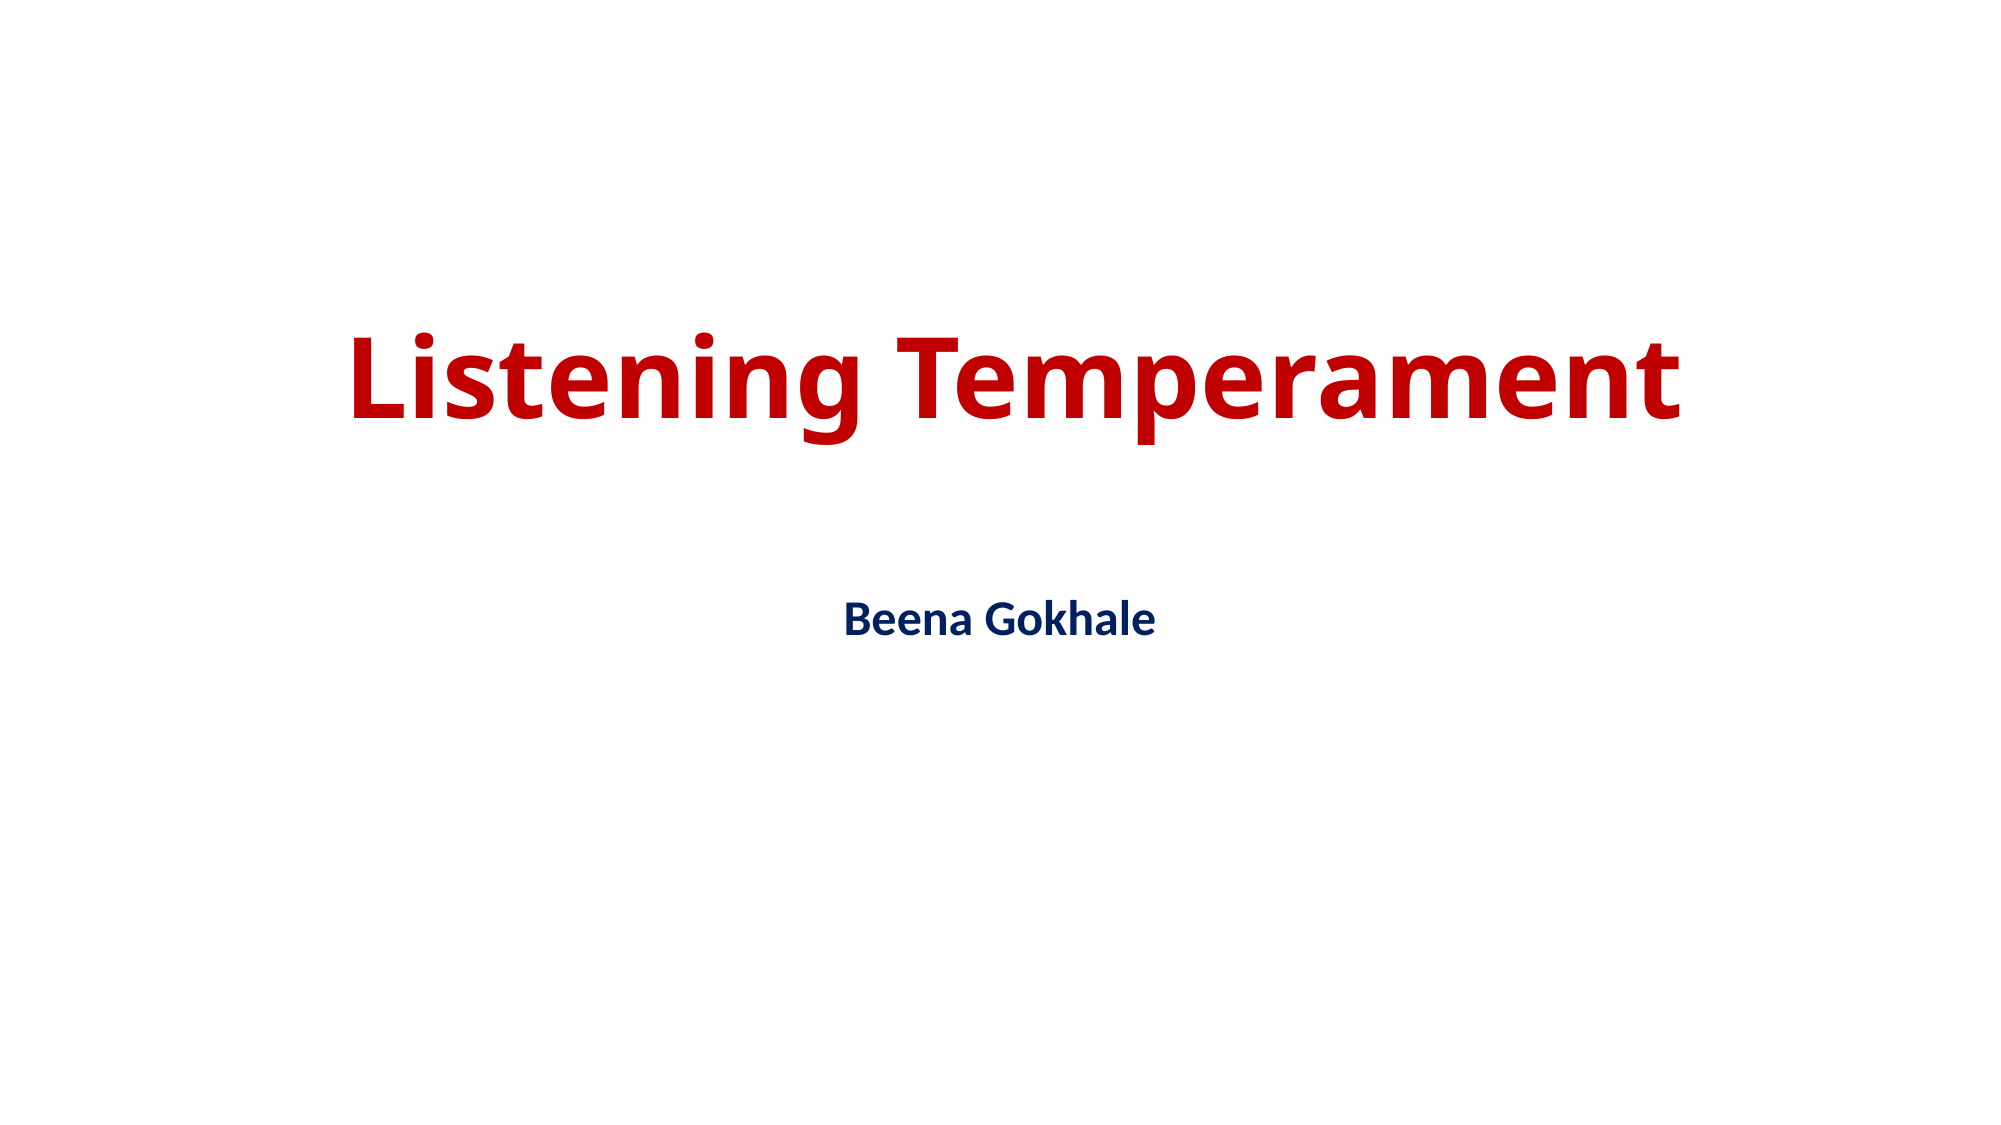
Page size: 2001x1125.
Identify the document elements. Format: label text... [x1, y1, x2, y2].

subtitle Beena Gokhale [249, 584, 1750, 857]
title Listening Temperament [249, 116, 1750, 450]
